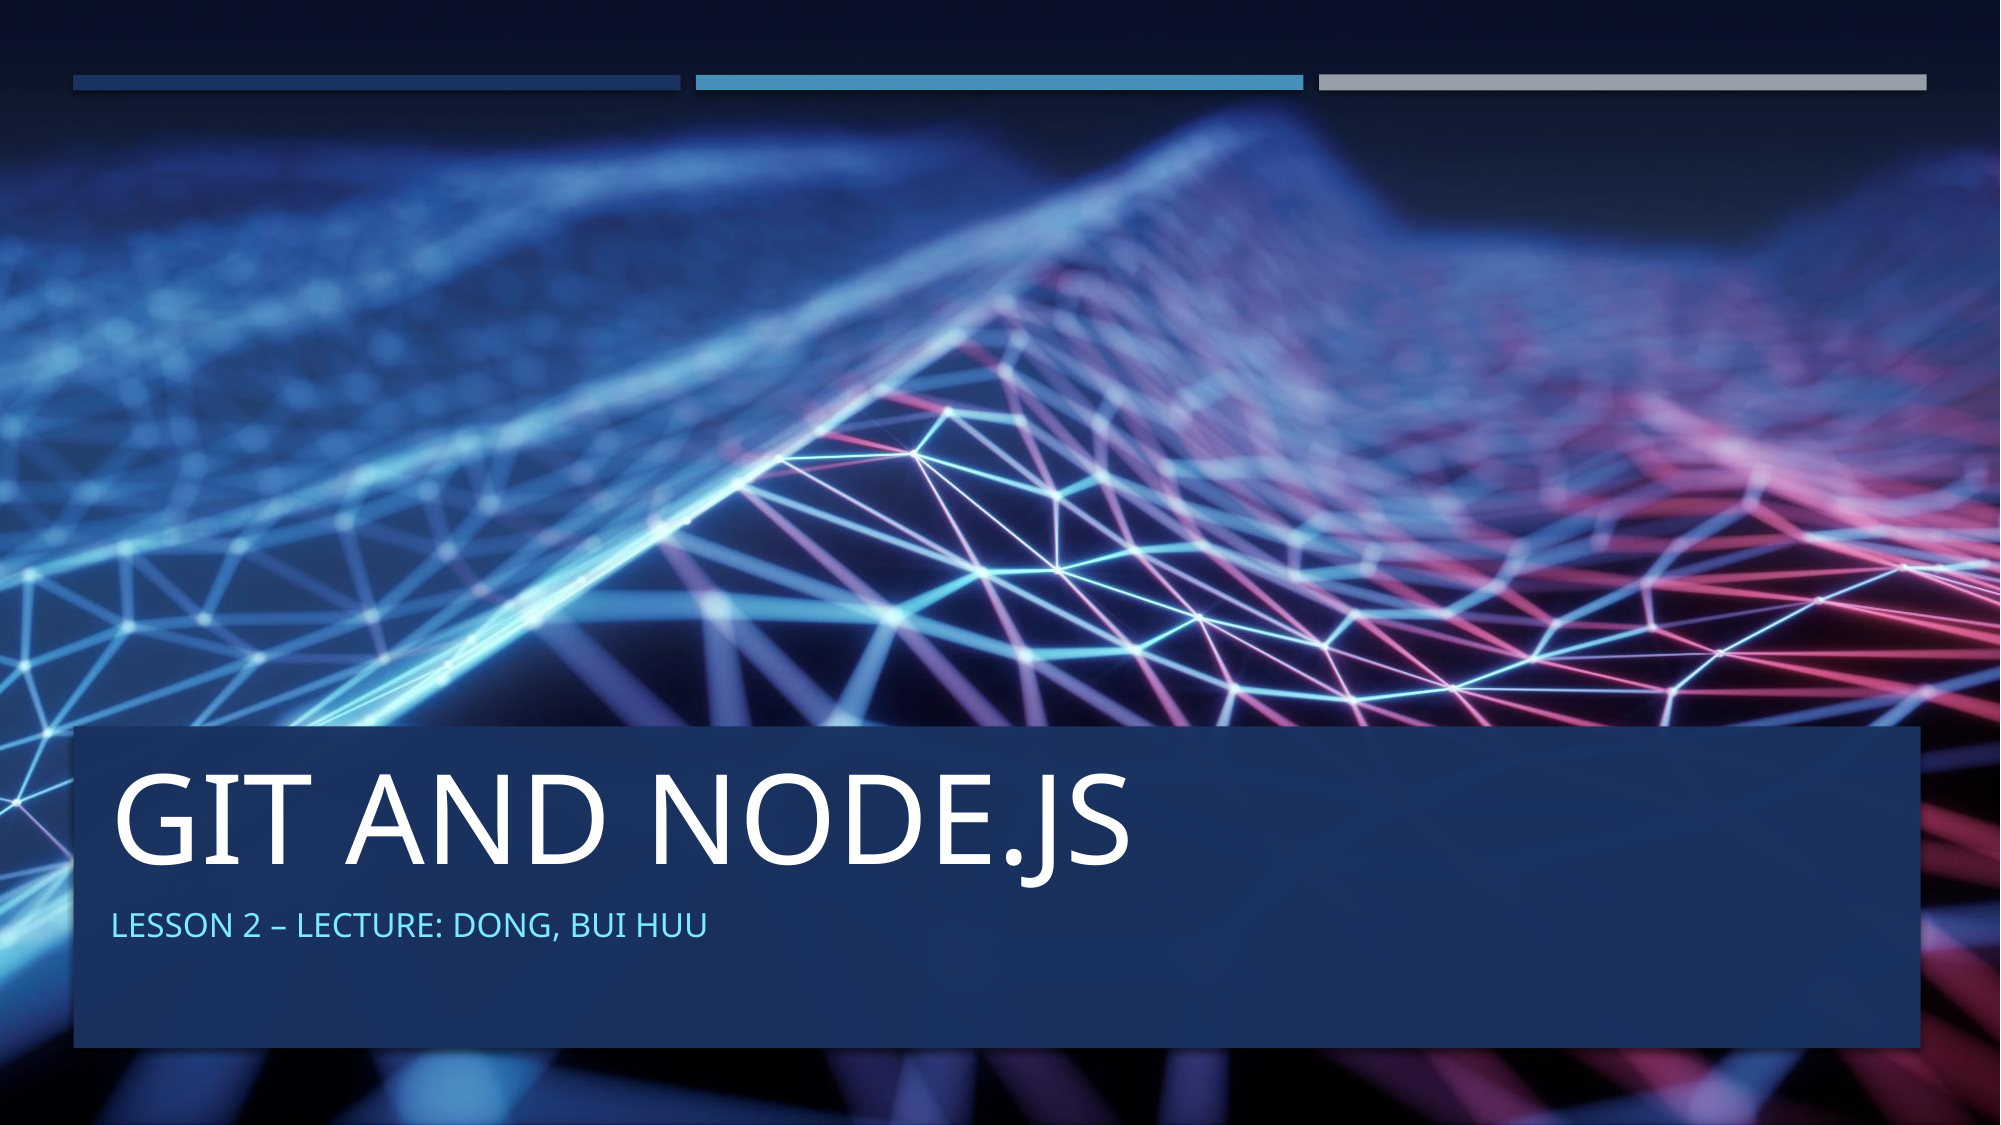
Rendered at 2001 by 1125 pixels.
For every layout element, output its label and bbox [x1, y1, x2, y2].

text_box [72, 73, 1928, 92]
picture [0, 0, 2000, 1125]
